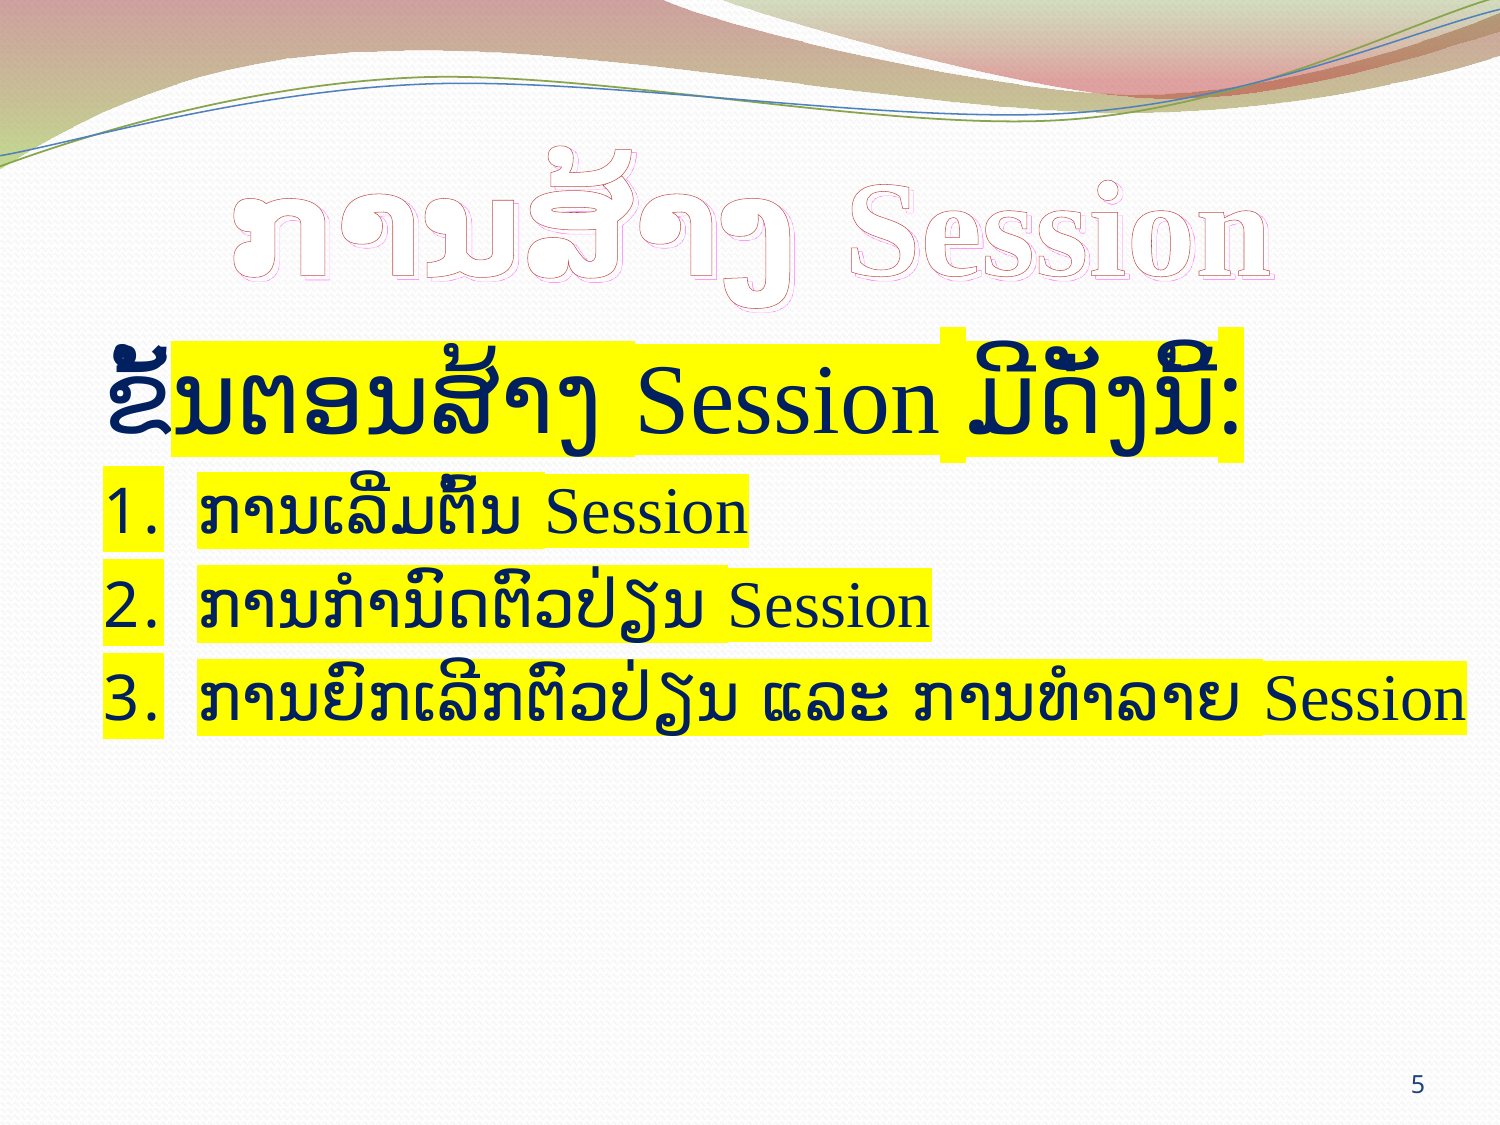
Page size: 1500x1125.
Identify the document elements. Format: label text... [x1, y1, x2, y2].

slide_number 5 [1299, 1042, 1425, 1103]
list ຂັ້ນຕອນສ້າງ Session ມີດັ່ງນີ້: ການເລີ່ມຕົ້ນ Session ການກຳນົດຕົວປ່ຽນ Session ການຍົກເລີກຕົວປ່ຽນ ແລະ ການທຳລາຍ Session [88, 326, 1500, 858]
title ການສ້າງ Session [75, 115, 1425, 303]
